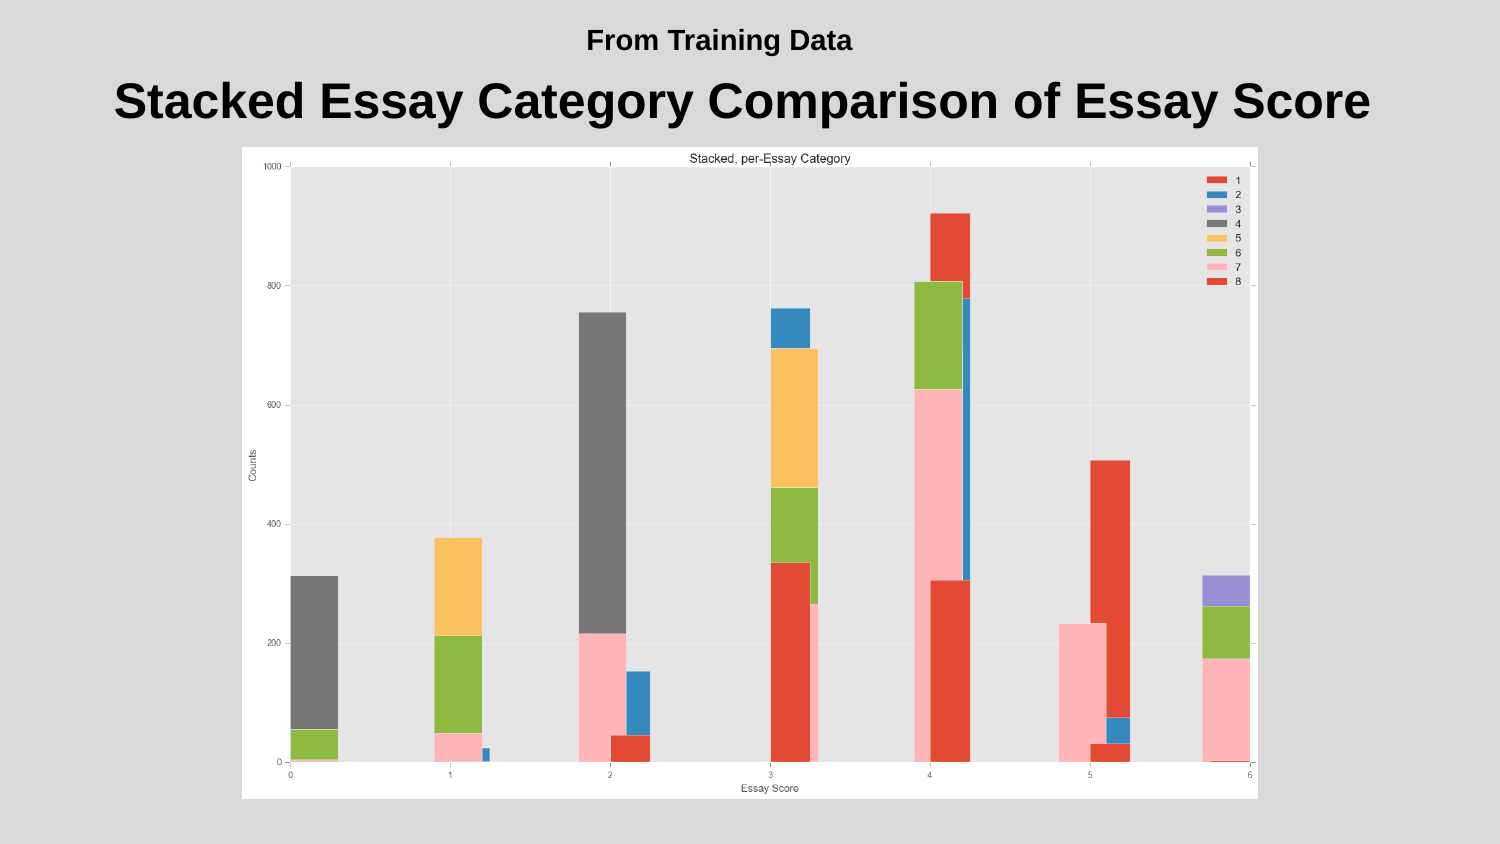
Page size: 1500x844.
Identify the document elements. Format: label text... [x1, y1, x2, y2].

title Stacked Essay Category Comparison of Essay Score [51, 53, 1449, 148]
text_box From Training Data [289, 5, 1150, 107]
picture [241, 146, 1259, 799]
